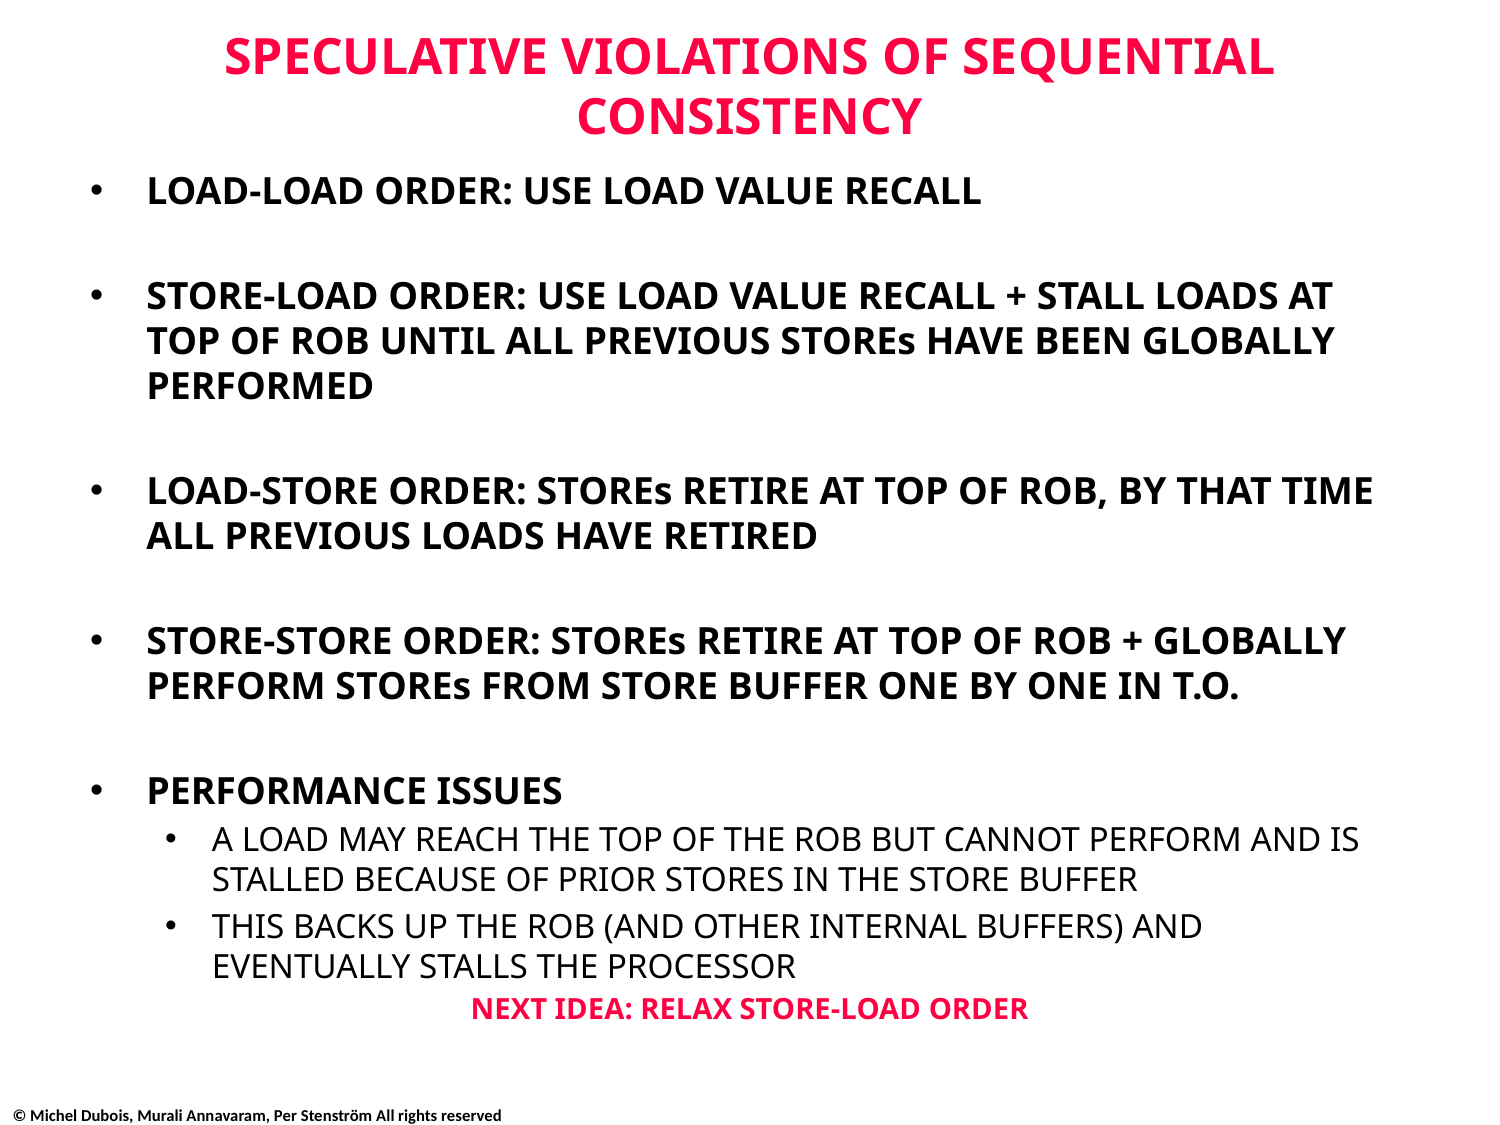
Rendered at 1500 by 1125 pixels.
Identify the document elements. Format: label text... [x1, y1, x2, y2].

title SPECULATIVE VIOLATIONS OF SEQUENTIAL CONSISTENCY [74, 9, 1426, 159]
list LOAD-LOAD ORDER: USE LOAD VALUE RECALL STORE-LOAD ORDER: USE LOAD VALUE RECALL + STALL LOADS AT TOP OF ROB UNTIL ALL PREVIOUS STOREs HAVE BEEN GLOBALLY PERFORMED LOAD-STORE ORDER: STOREs RETIRE AT TOP OF ROB, BY THAT TIME ALL PREVIOUS LOADS HAVE RETIRED STORE-STORE ORDER: STOREs RETIRE AT TOP OF ROB + GLOBALLY PERFORM STOREs FROM STORE BUFFER ONE BY ONE IN T.O. PERFORMANCE ISSUES A LOAD MAY REACH THE TOP OF THE ROB BUT CANNOT PERFORM AND IS STALLED BECAUSE OF PRIOR STORES IN THE STORE BUFFER THIS BACKS UP THE ROB (AND OTHER INTERNAL BUFFERS) AND EVENTUALLY STALLS THE PROCESSOR NEXT IDEA: RELAX STORE-LOAD ORDER [74, 159, 1426, 1043]
